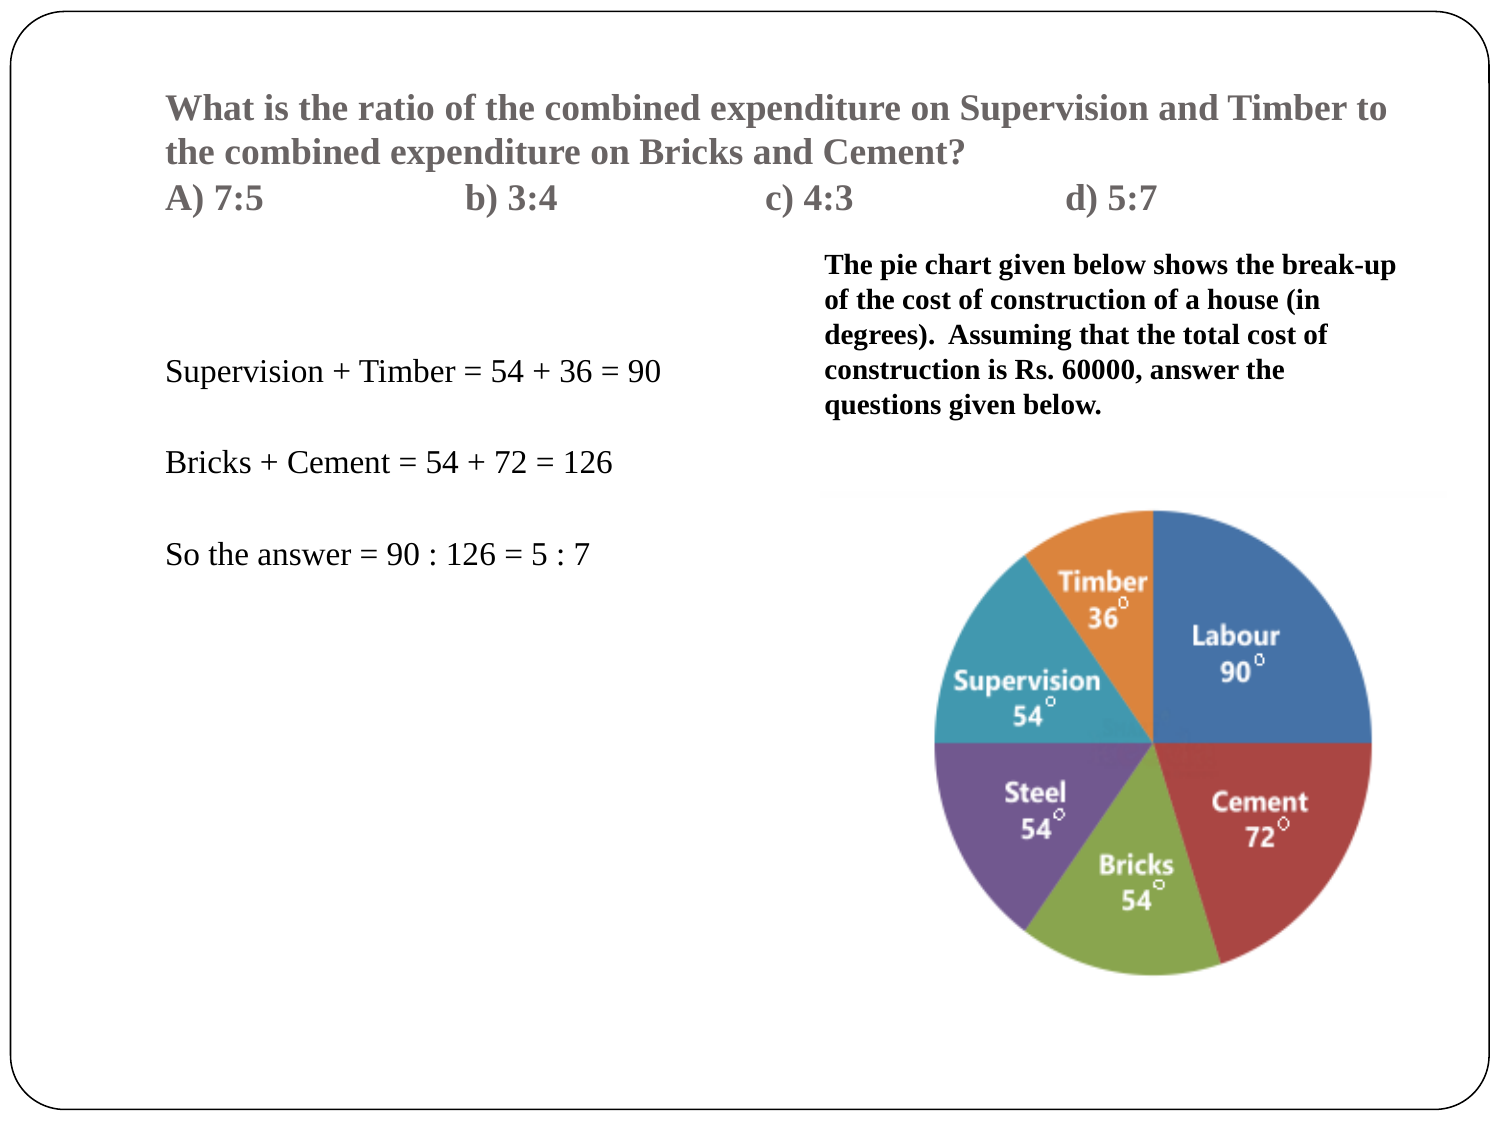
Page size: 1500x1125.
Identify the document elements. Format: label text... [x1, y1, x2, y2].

list The pie chart given below shows the break-up of the cost of construction of a house (in degrees). Assuming that the total cost of construction is Rs. 60000, answer the questions given below. [809, 237, 1425, 988]
list Supervision + Timber = 54 + 36 = 90 Bricks + Cement = 54 + 72 = 126 So the answer = 90 : 126 = 5 : 7 [150, 237, 765, 988]
picture [820, 491, 1448, 988]
title What is the ratio of the combined expenditure on Supervision and Timber to the combined expenditure on Bricks and Cement? A) 7:5 b) 3:4 c) 4:3 d) 5:7 [150, 45, 1425, 233]
